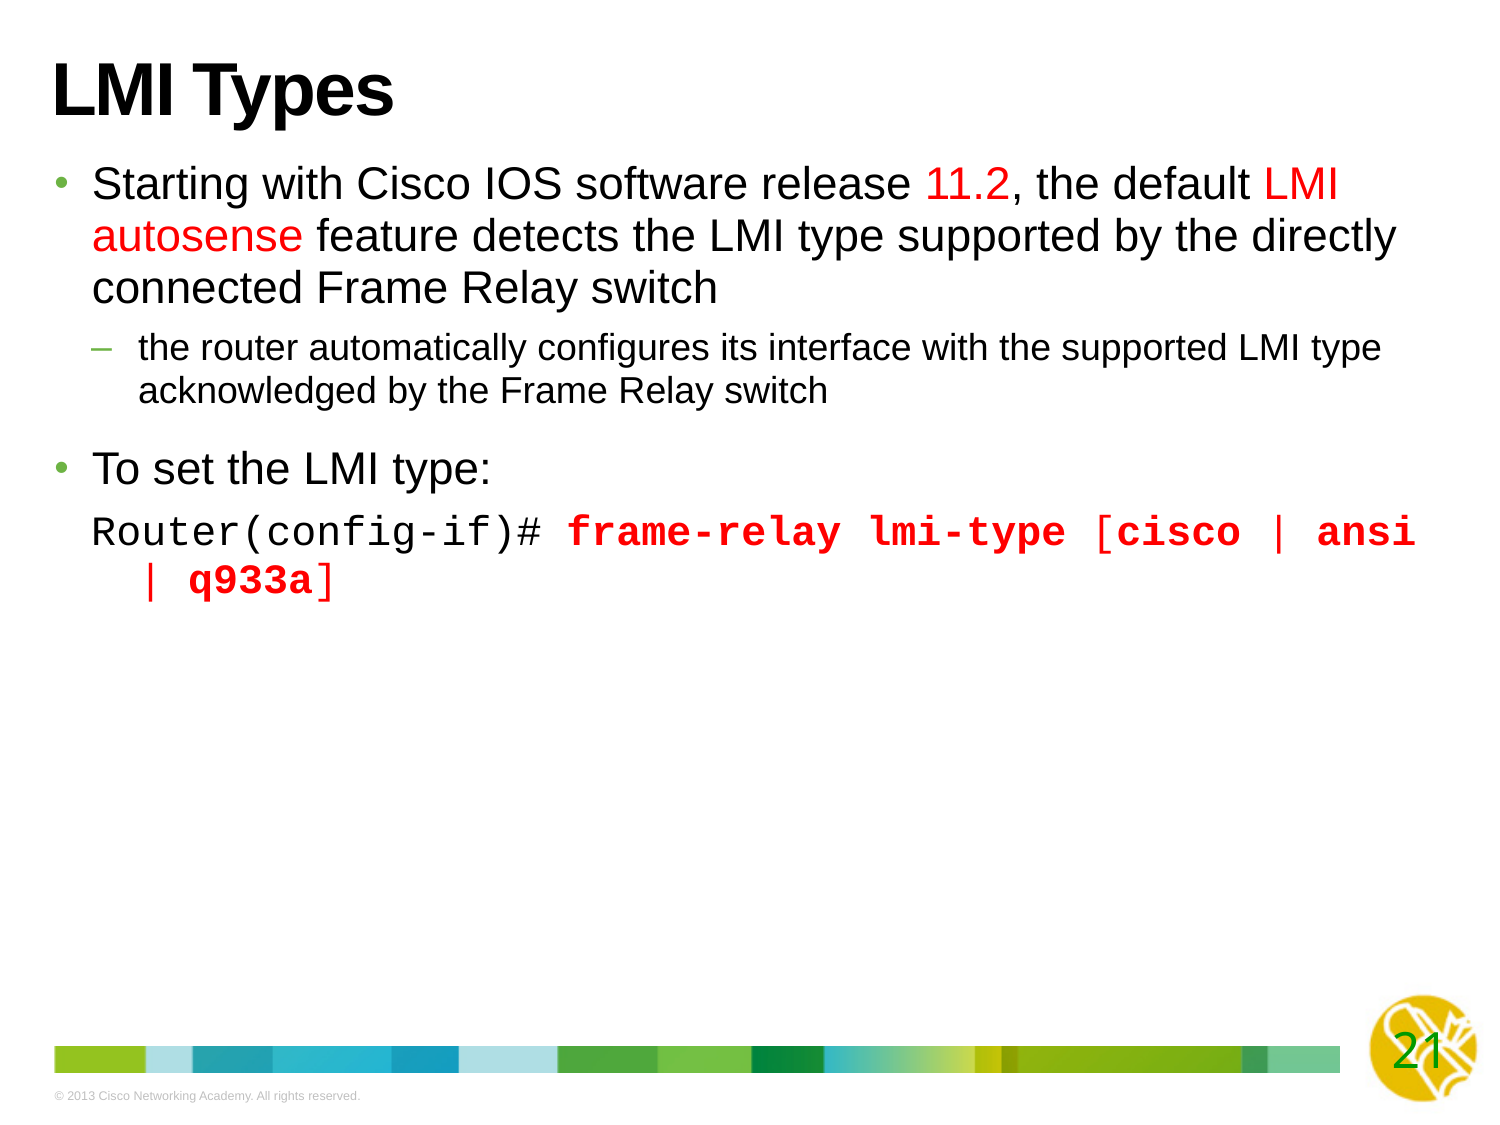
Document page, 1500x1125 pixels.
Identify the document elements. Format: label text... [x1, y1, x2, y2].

title LMI Types [37, 24, 1447, 138]
list Starting with Cisco IOS software release 11.2, the default LMI autosense feature detects the LMI type supported by the directly connected Frame Relay switch the router automatically configures its interface with the supported LMI type acknowledged by the Frame Relay switch To set the LMI type: Router(config-if)# frame-relay lmi-type [cisco | ansi | q933a] [39, 149, 1447, 1035]
picture [54, 970, 1500, 1125]
